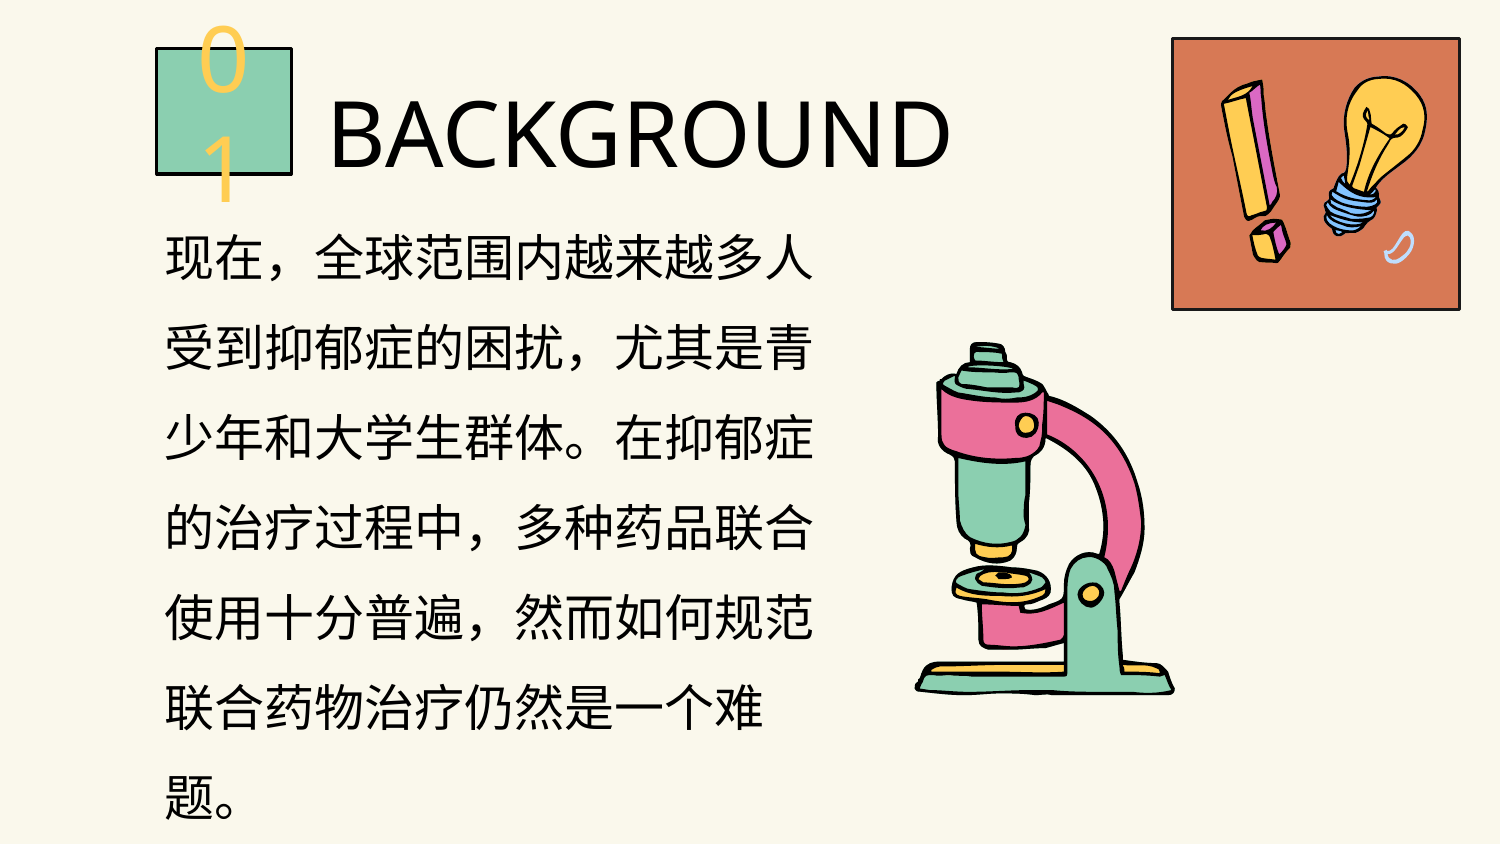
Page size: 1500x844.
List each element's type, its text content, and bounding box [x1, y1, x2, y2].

title BACKGROUND [301, 5, 981, 185]
title 01 [155, 47, 293, 176]
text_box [914, 341, 1175, 696]
text_box 现在，全球范围内越来越多人受到抑郁症的困扰，尤其是青少年和大学生群体。在抑郁症的治疗过程中，多种药品联合使用十分普遍，然而如何规范联合药物治疗仍然是一个难题。 [149, 189, 851, 834]
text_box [1171, 38, 1465, 311]
